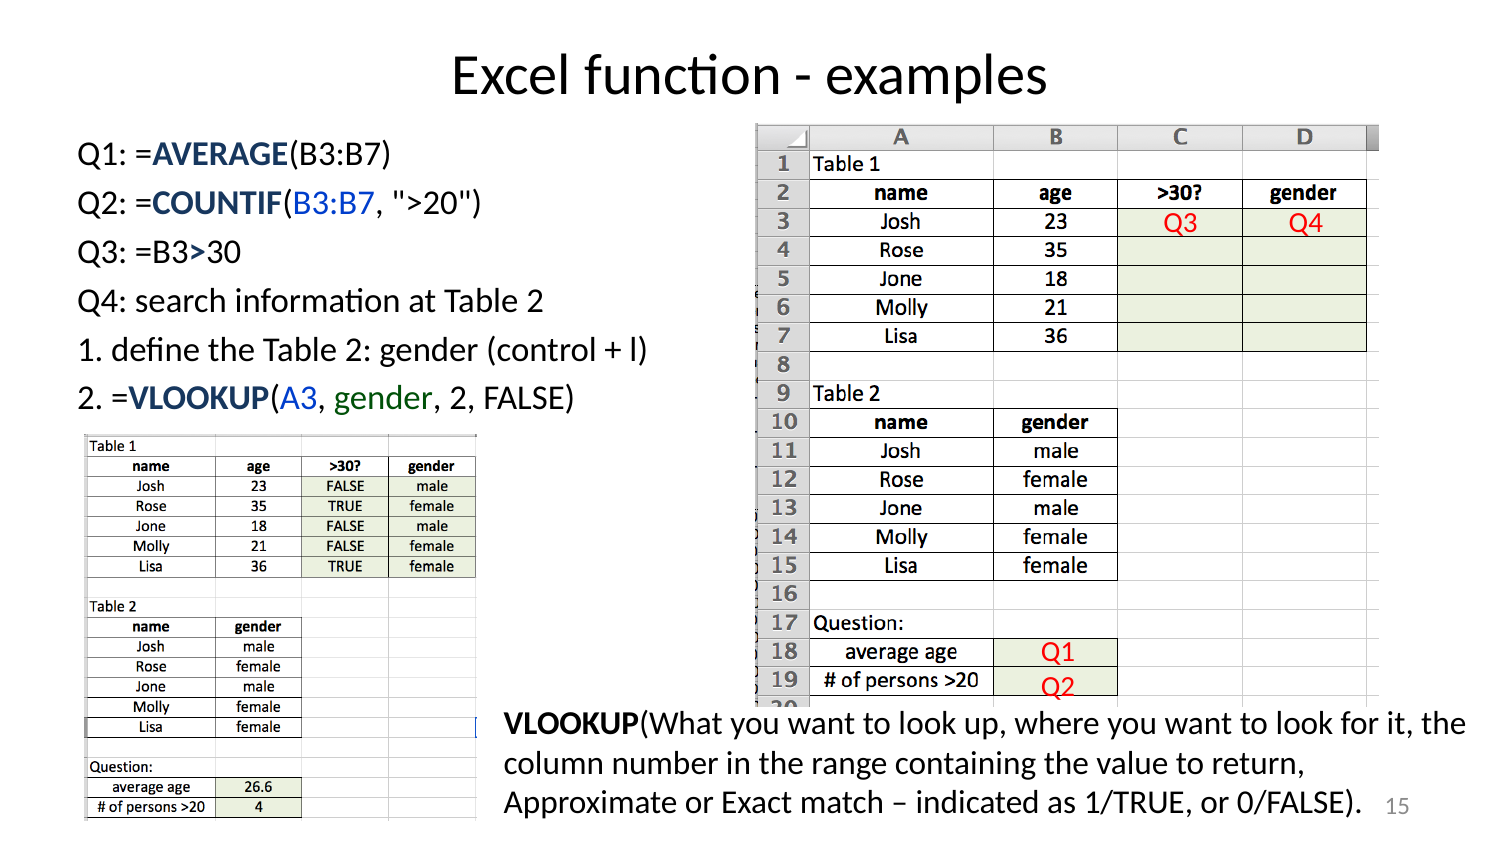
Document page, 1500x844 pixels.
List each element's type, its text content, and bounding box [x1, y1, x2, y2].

title Excel function - examples [75, 23, 1425, 119]
picture [84, 434, 478, 821]
text_box VLOOKUP(What you want to look up, where you want to look for it, the column number in the range containing the value to return, Approximate or Exact match – indicated as 1/TRUE, or 0/FALSE). [488, 693, 1483, 828]
list Q1: =AVERAGE(B3:B7) Q2: =COUNTIF(B3:B7, ">20") Q3: =B3>30 Q4: search information at Table 2 1. define the Table 2: gender (control + l) 2. =VLOOKUP(A3, gender, 2, FALSE) [62, 123, 744, 426]
picture [755, 123, 1379, 708]
